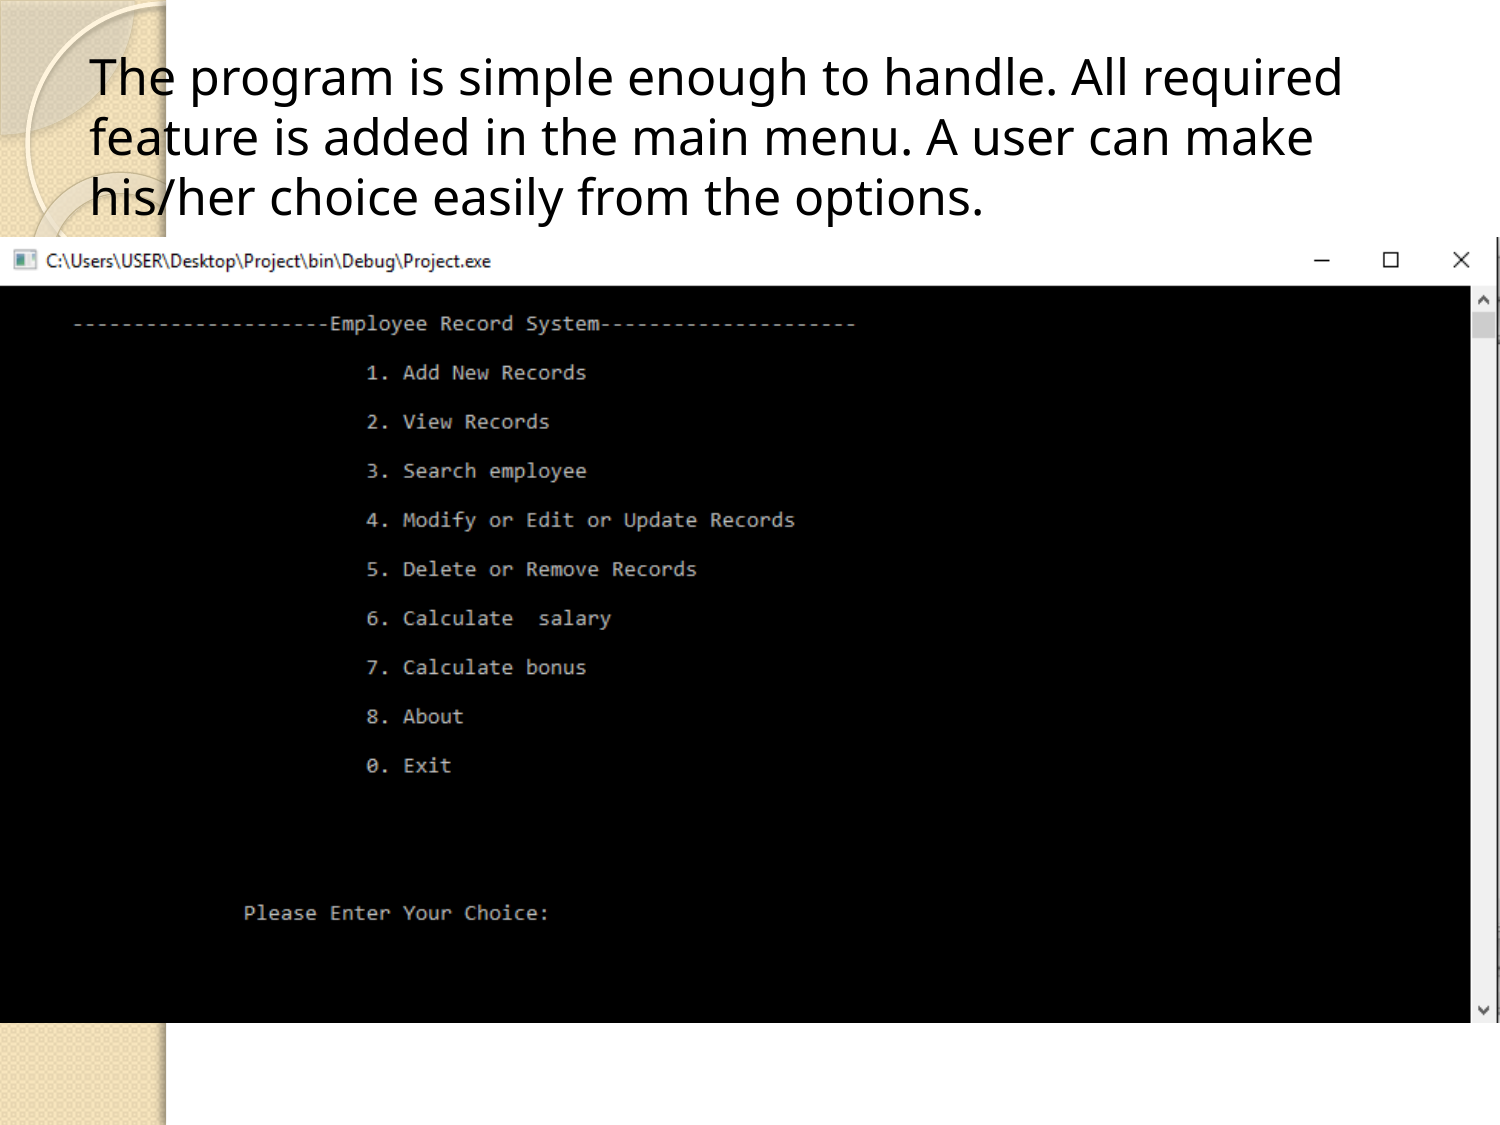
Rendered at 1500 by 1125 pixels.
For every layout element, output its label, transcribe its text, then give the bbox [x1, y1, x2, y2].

picture [0, 237, 1500, 1023]
list The program is simple enough to handle. All required feature is added in the main menu. A user can make his/her choice easily from the options. [75, 37, 1425, 234]
